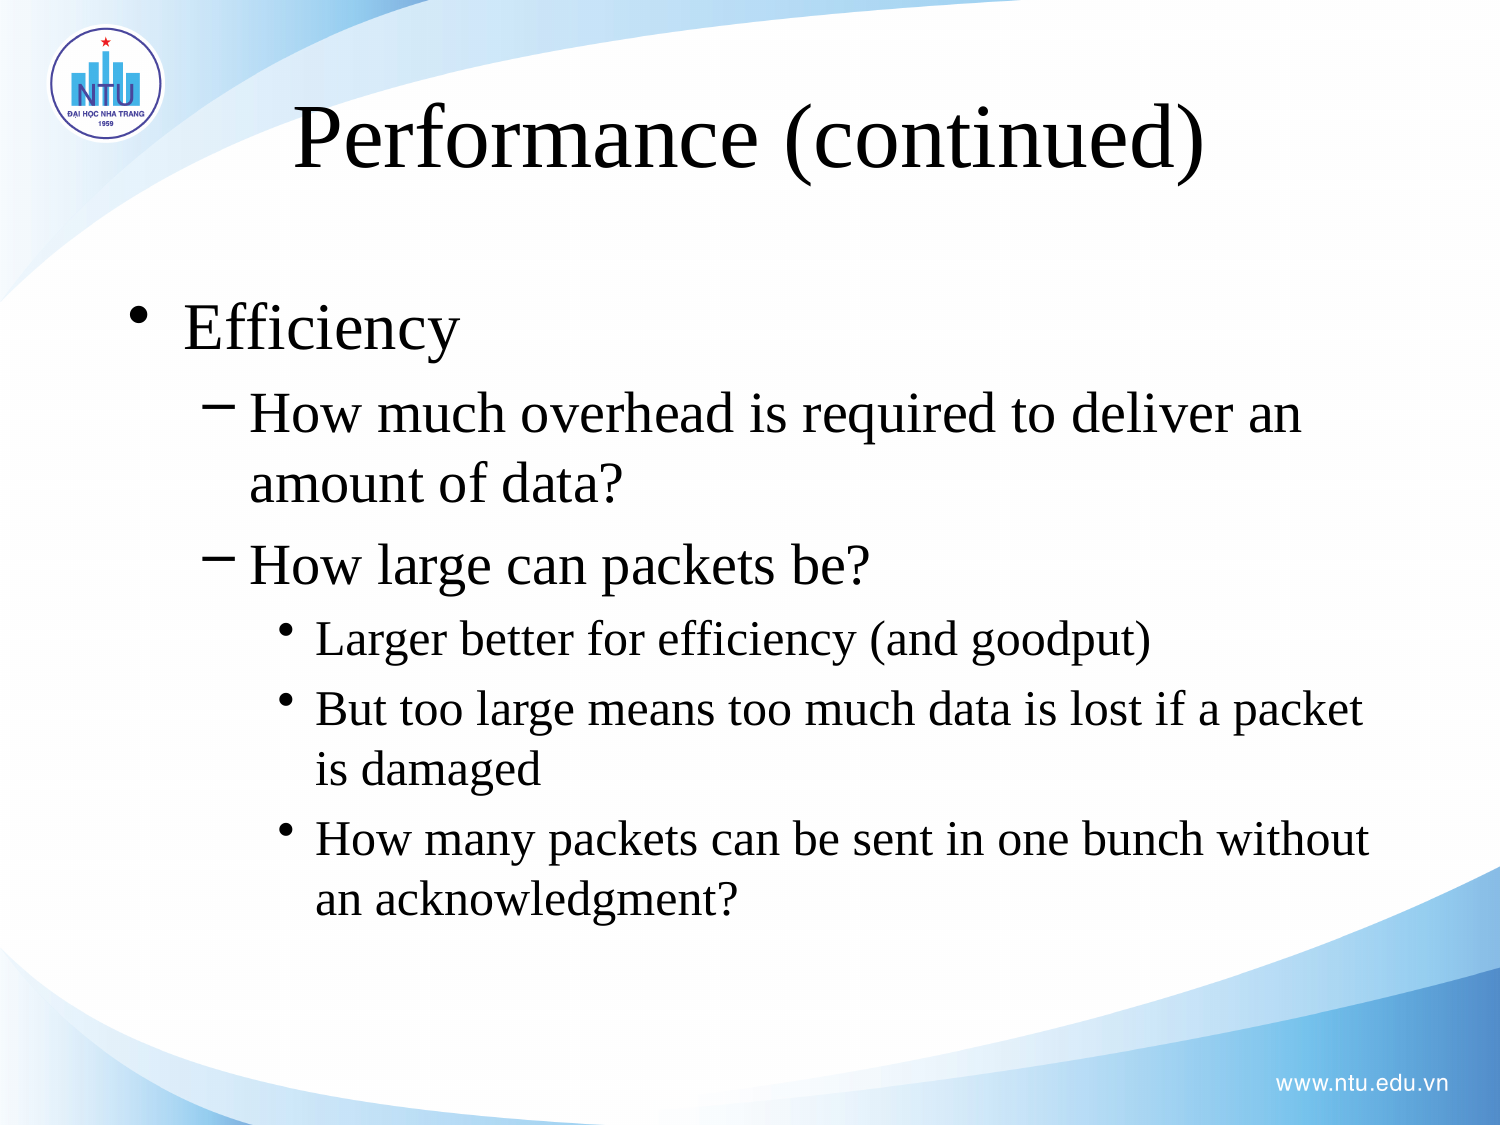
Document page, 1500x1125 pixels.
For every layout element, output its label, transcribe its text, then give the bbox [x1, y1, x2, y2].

list Efficiency How much overhead is required to deliver an amount of data? How large can packets be? Larger better for efficiency (and goodput) But too large means too much data is lost if a packet is damaged How many packets can be sent in one bunch without an acknowledgment? [112, 275, 1388, 950]
title Performance (continued) [112, 37, 1388, 225]
picture [0, 0, 1500, 1125]
